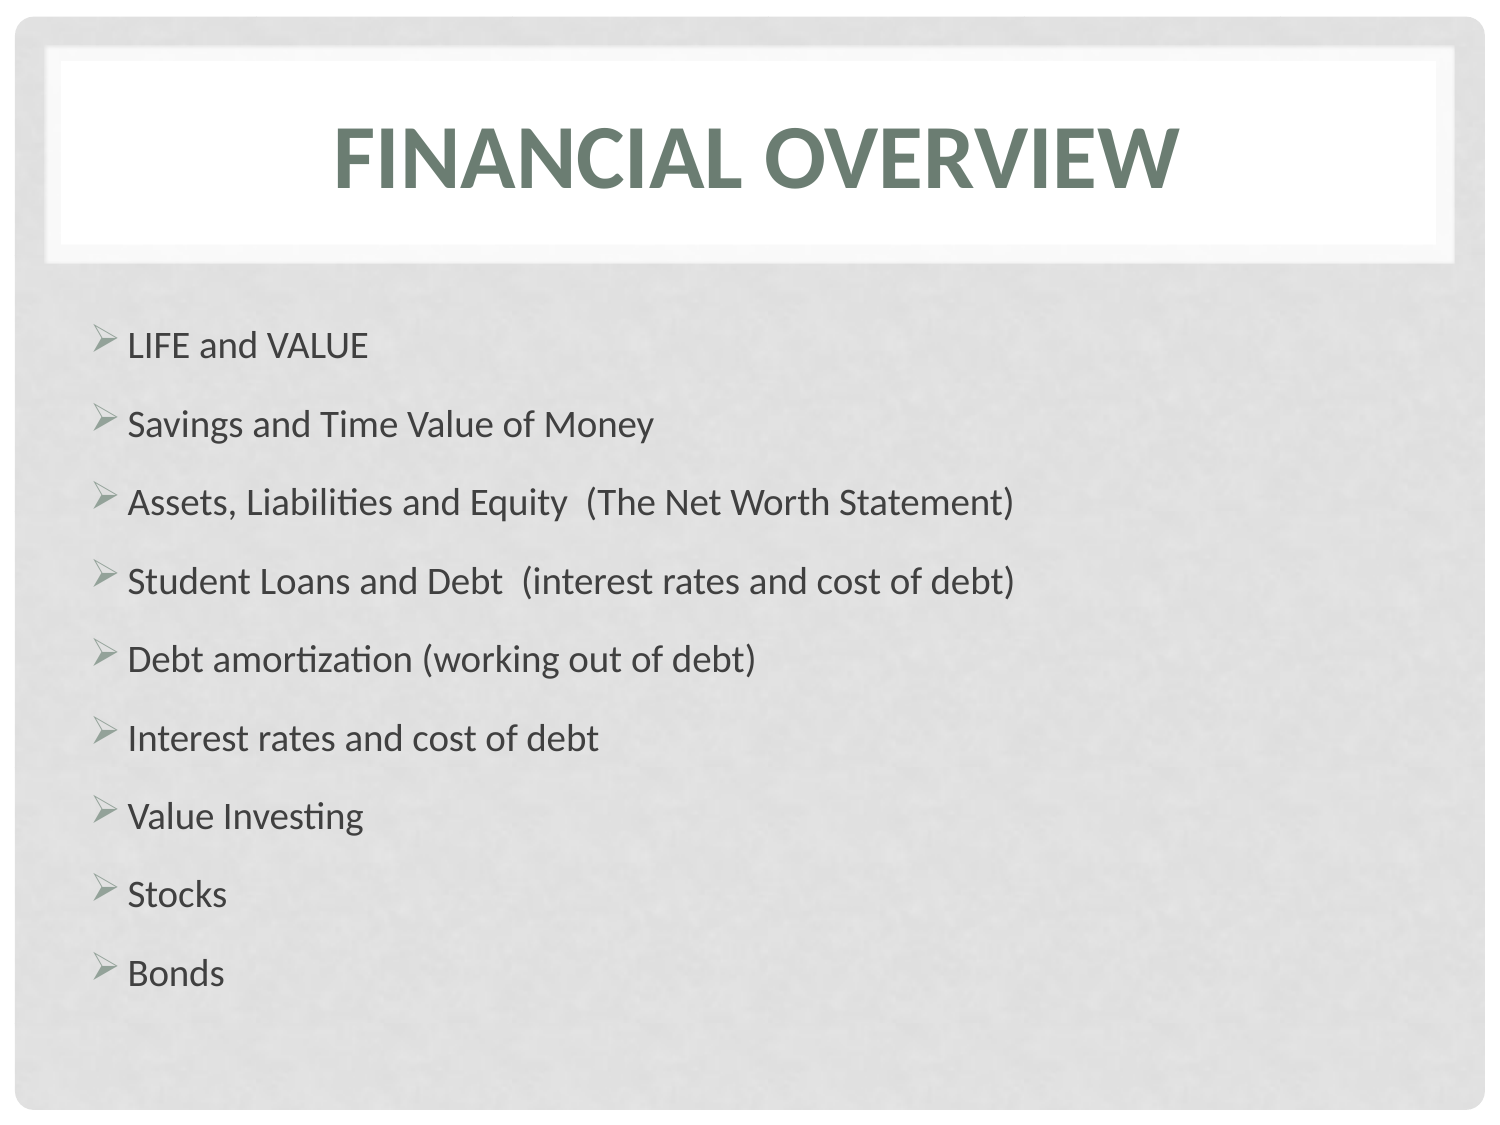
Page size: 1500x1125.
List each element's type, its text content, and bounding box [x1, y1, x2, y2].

title financial Overview [69, 66, 1425, 238]
list LIFE and VALUE Savings and Time Value of Money Assets, Liabilities and Equity (The Net Worth Statement) Student Loans and Debt (interest rates and cost of debt) Debt amortization (working out of debt) Interest rates and cost of debt Value Investing Stocks Bonds [75, 312, 1425, 1005]
